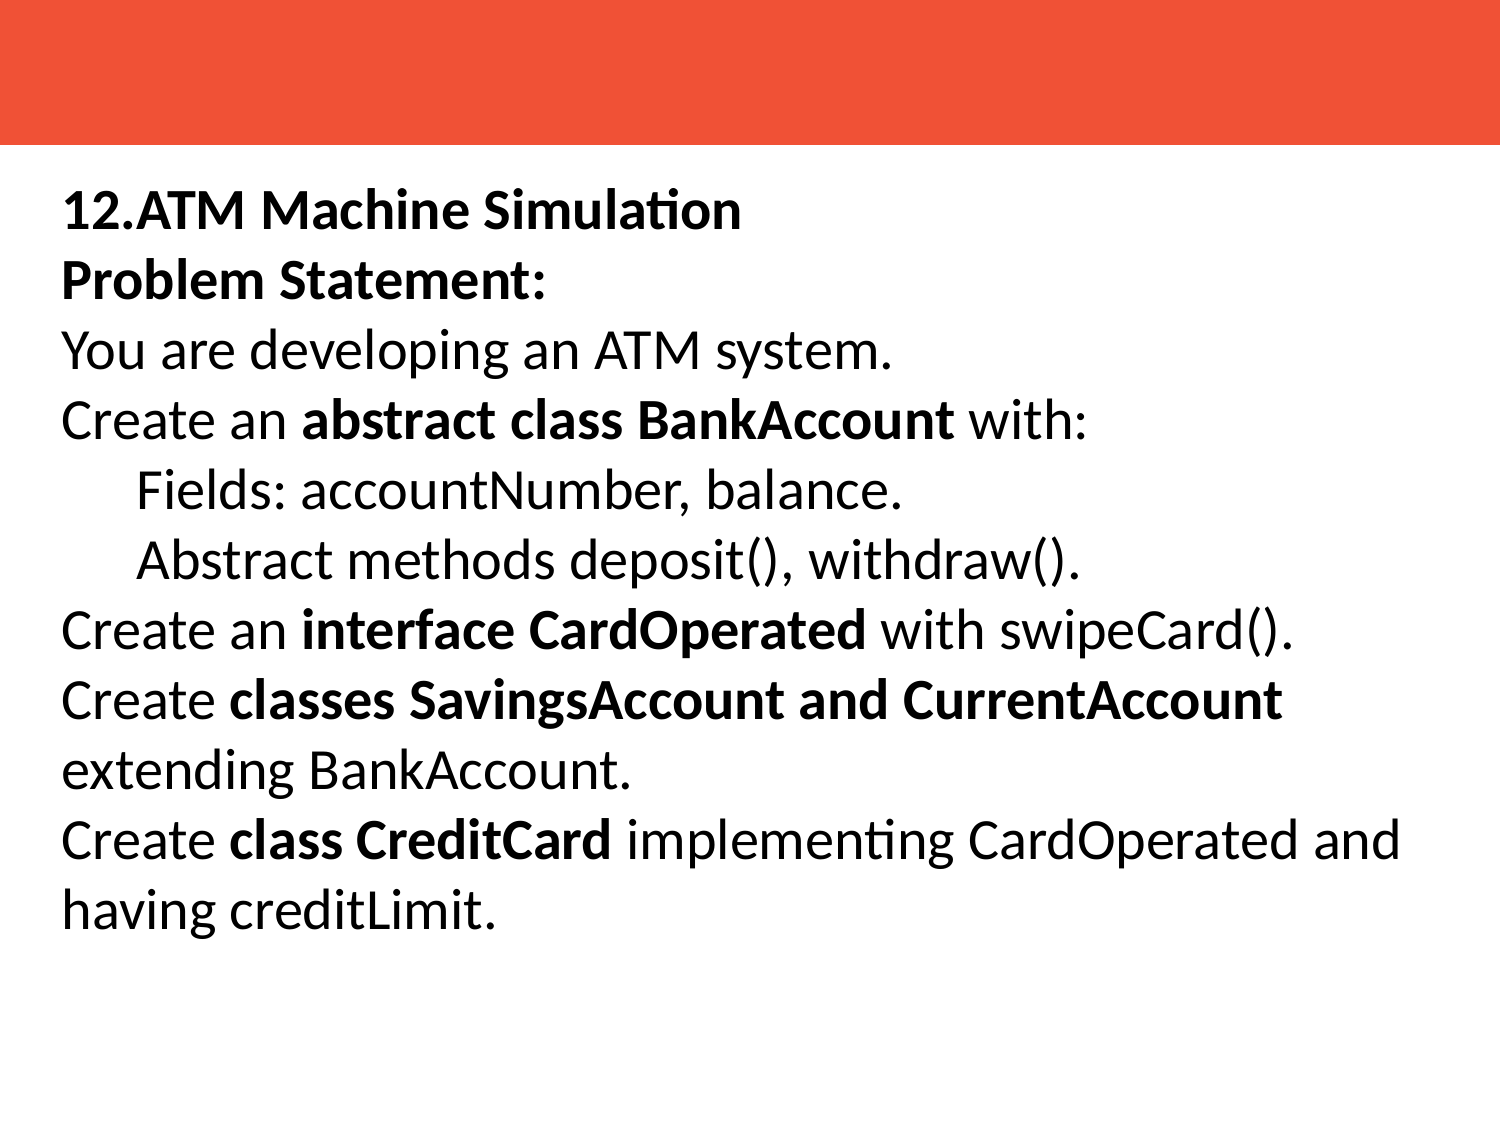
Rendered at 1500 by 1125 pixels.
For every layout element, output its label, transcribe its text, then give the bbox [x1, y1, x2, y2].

text_box 12.ATM Machine Simulation Problem Statement: You are developing an ATM system. Create an abstract class BankAccount with: Fields: accountNumber, balance. Abstract methods deposit(), withdraw(). Create an interface CardOperated with swipeCard(). Create classes SavingsAccount and CurrentAccount extending BankAccount. Create class CreditCard implementing CardOperated and having creditLimit. [46, 164, 1418, 949]
text_box [0, 0, 1500, 147]
text_box [23, 37, 1435, 173]
